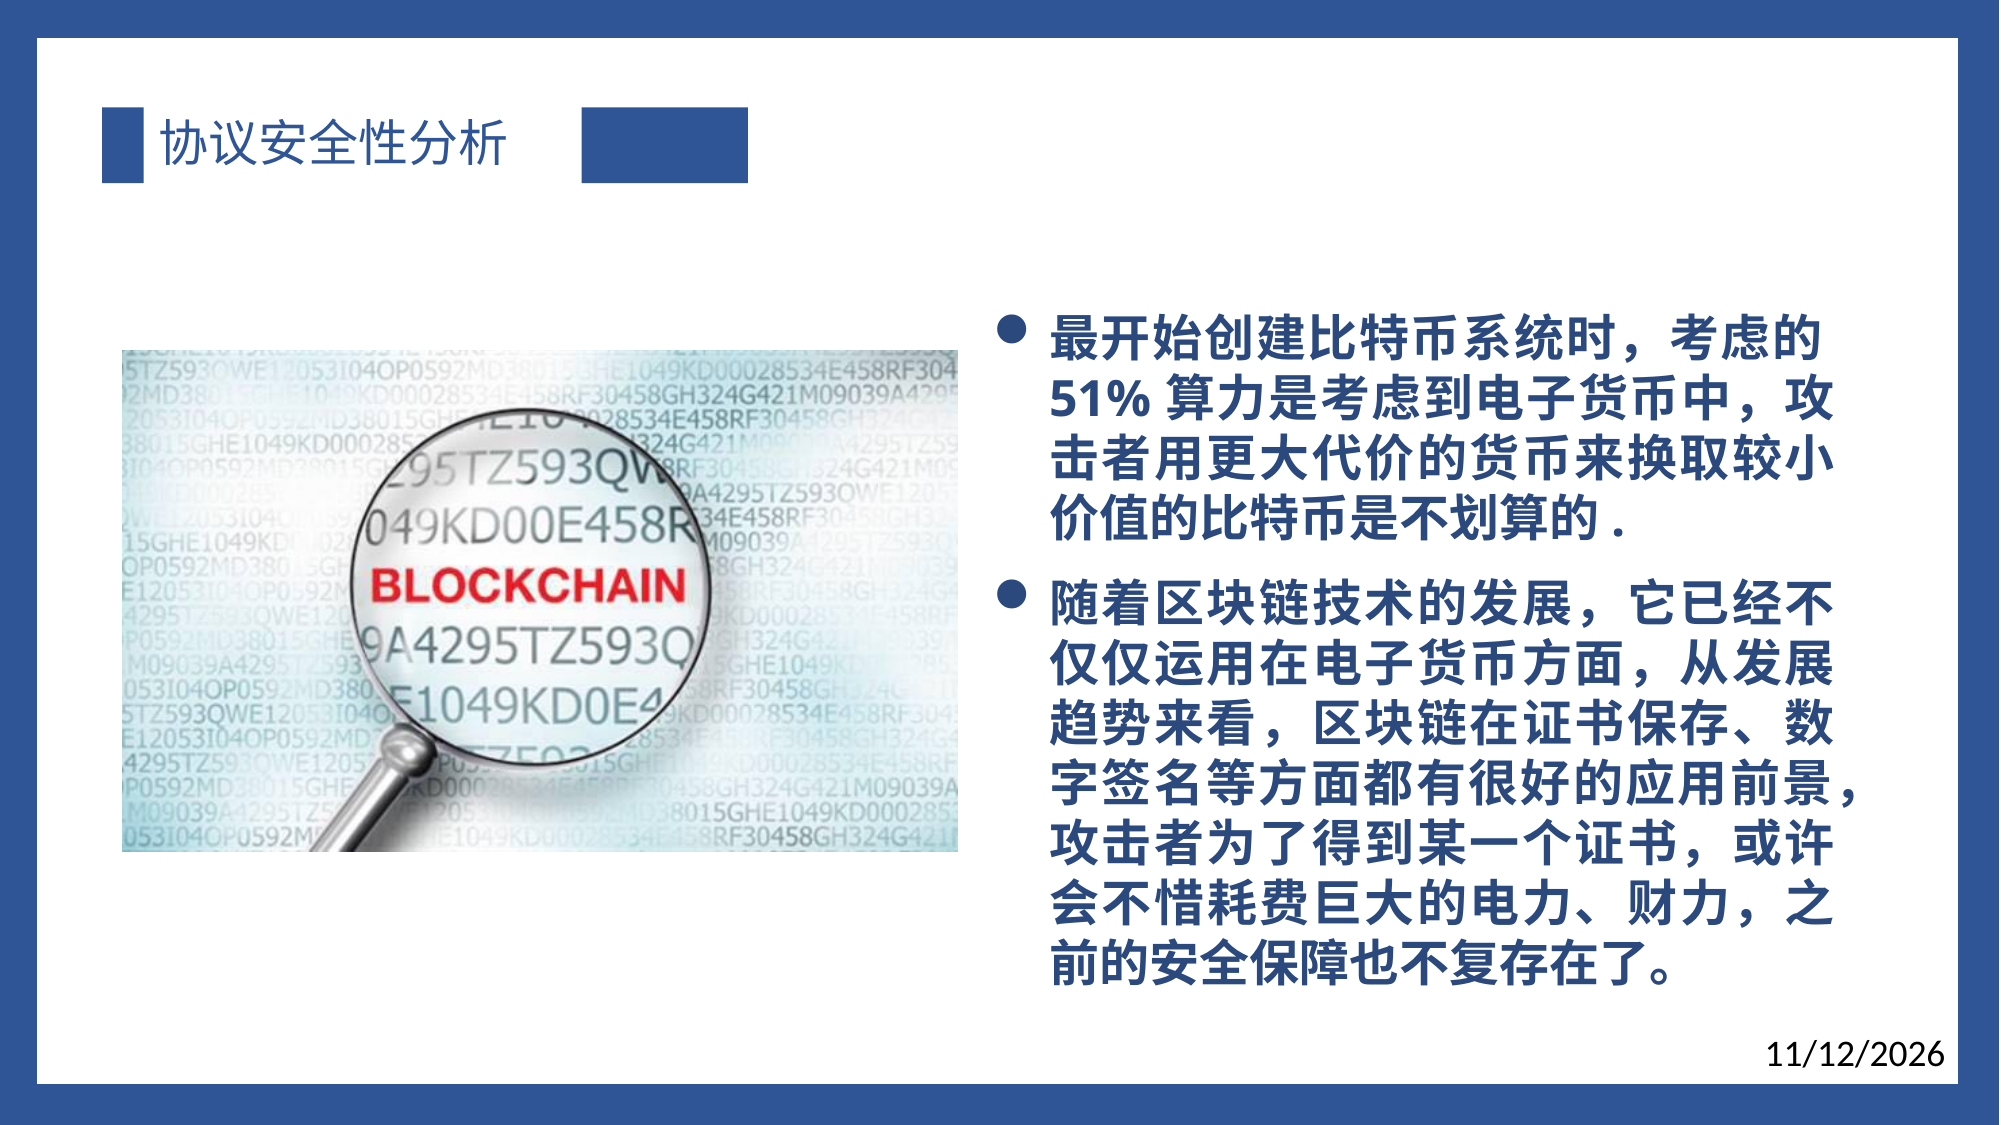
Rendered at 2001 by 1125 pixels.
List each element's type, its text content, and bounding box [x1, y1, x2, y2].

text_box 2017/1/7 [1749, 1021, 2000, 1082]
list 最开始创建比特币系统时，考虑的51%算力是考虑到电子货币中，攻击者用更大代价的货币来换取较小价值的比特币是不划算的. 随着区块链技术的发展，它已经不仅仅运用在电子货币方面，从发展趋势来看，区块链在证书保存、数字签名等方面都有很好的应用前景，攻击者为了得到某一个证书，或许会不惜耗费巨大的电力、财力，之前的安全保障也不复存在了。 [978, 298, 1850, 1052]
picture [122, 350, 958, 852]
title 协议安全性分析 [143, 107, 582, 184]
